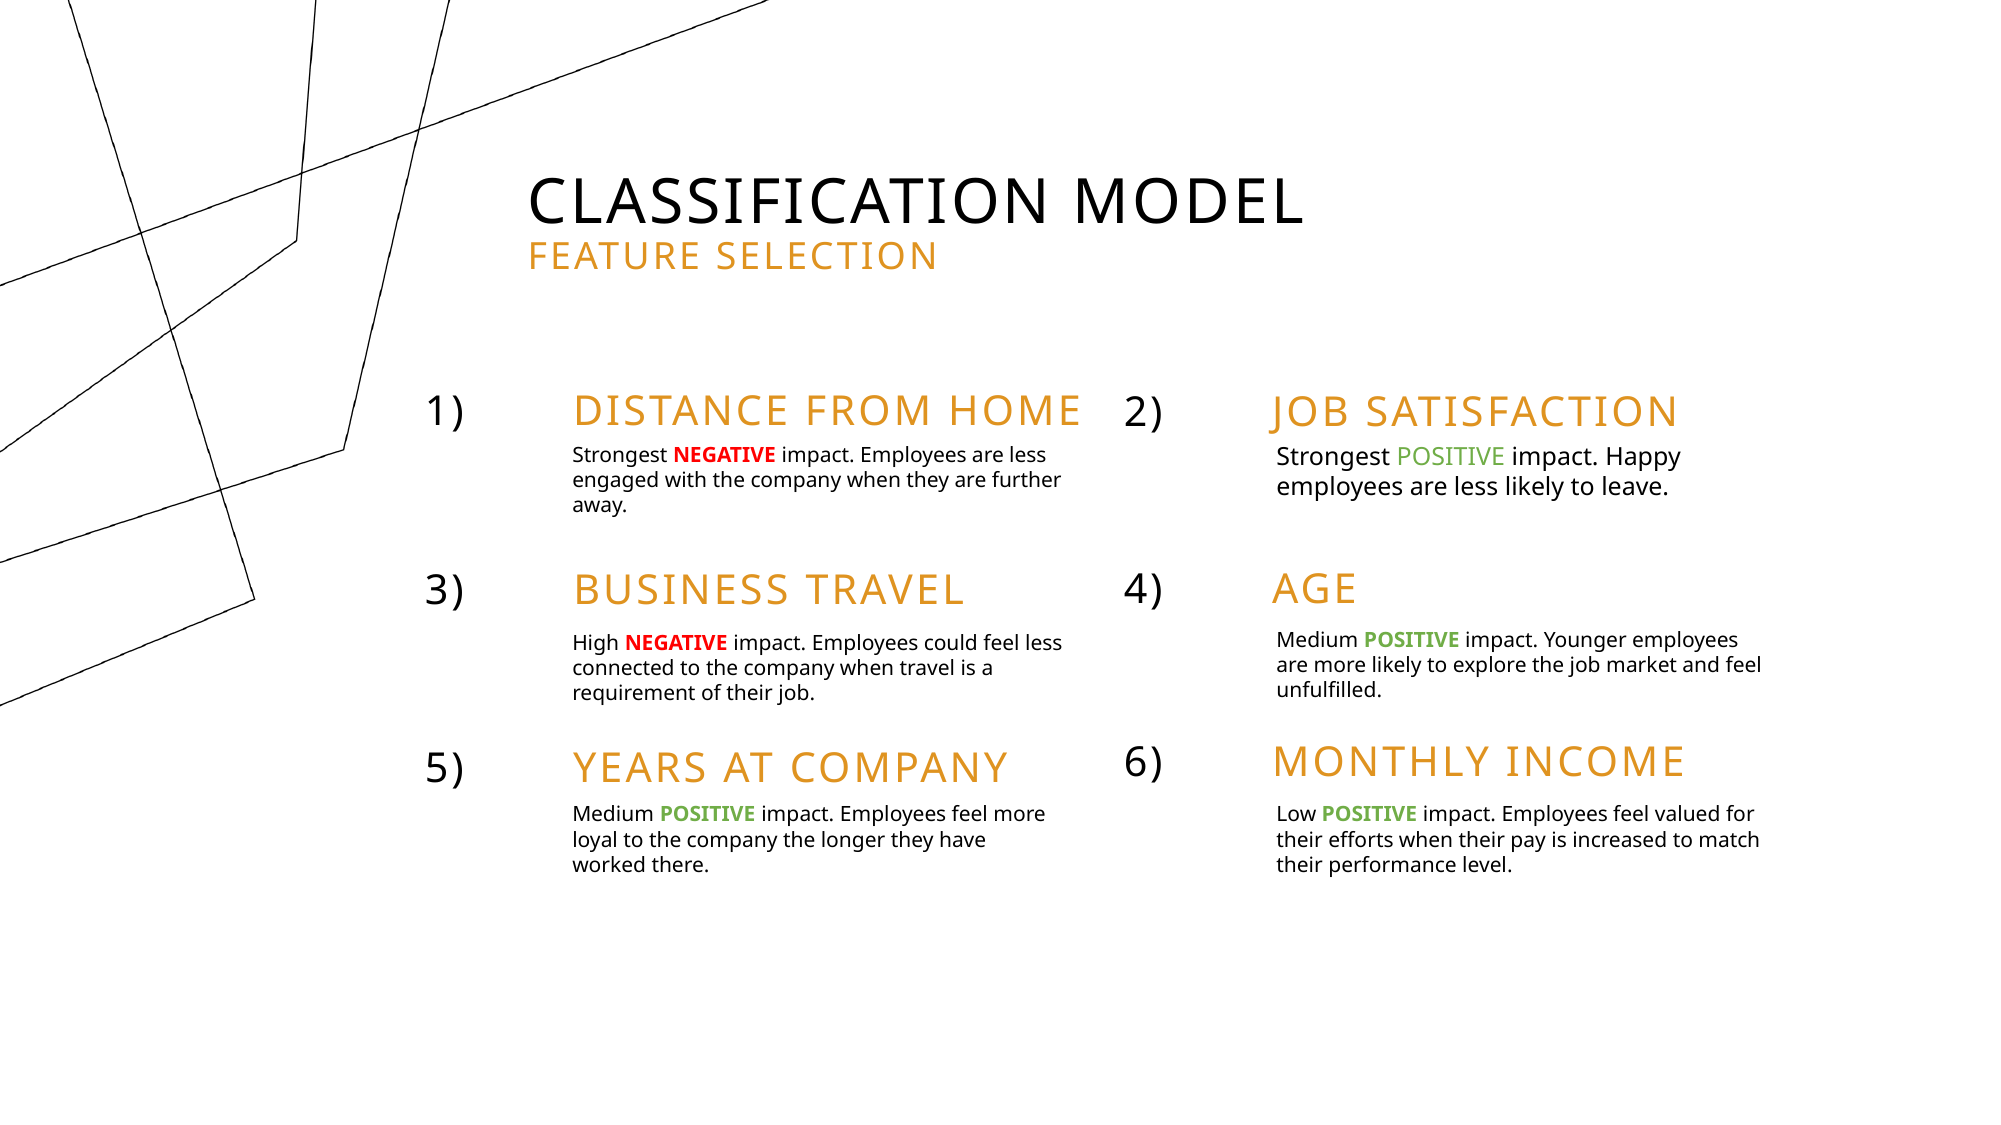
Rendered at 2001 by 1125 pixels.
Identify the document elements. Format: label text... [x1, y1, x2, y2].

list 2) JOB SATISFACTION [1301, 383, 2000, 444]
text_box High NEGATIVE impact. Employees could feel less connected to the company when travel is a requirement of their job. [557, 621, 1081, 713]
picture [0, 0, 803, 720]
list 6) MONTHLY INCOME [1108, 733, 2000, 794]
text_box Medium POSITIVE impact. Younger employees are more likely to explore the job market and feel unfulfilled. [1261, 618, 1785, 711]
title Classification model feature selection [512, 67, 1488, 286]
list 3) BUSINESS TRAVEL [409, 561, 1301, 622]
text_box 1) DISTANCE FROM HOME [409, 382, 1301, 443]
text_box Strongest POSITIVE impact. Happy employees are less likely to leave. [1261, 432, 1785, 525]
text_box Medium POSITIVE impact. Employees feel more loyal to the company the longer they have worked there. [557, 793, 1081, 885]
text_box Strongest NEGATIVE impact. Employees are less engaged with the company when they are further away. [557, 433, 1081, 526]
text_box 5) YEARS AT COMPANY [409, 738, 1301, 799]
list 4) AGE [1108, 560, 2000, 621]
text_box Low POSITIVE impact. Employees feel valued for their efforts when their pay is increased to match their performance level. [1261, 793, 1785, 885]
